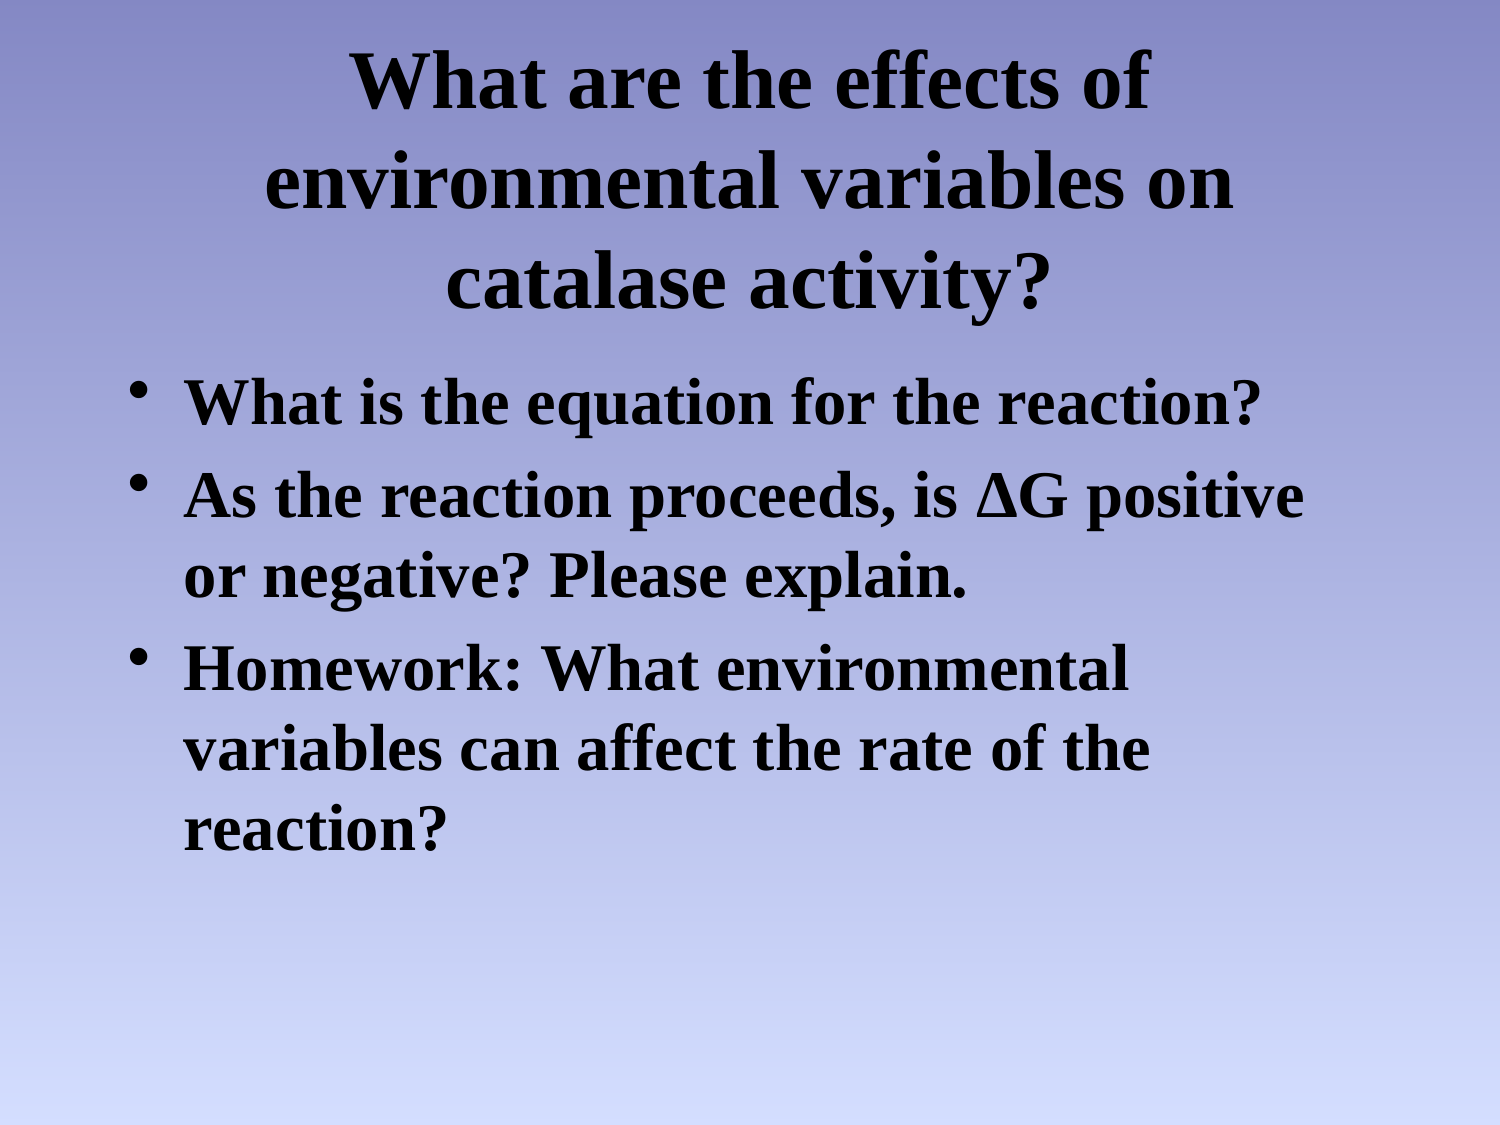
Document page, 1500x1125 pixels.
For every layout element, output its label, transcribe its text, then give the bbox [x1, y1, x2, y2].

list What is the equation for the reaction? As the reaction proceeds, is ΔG positive or negative? Please explain. Homework: What environmental variables can affect the rate of the reaction? [112, 350, 1388, 1000]
title What are the effects of environmental variables on catalase activity? [112, 37, 1388, 313]
